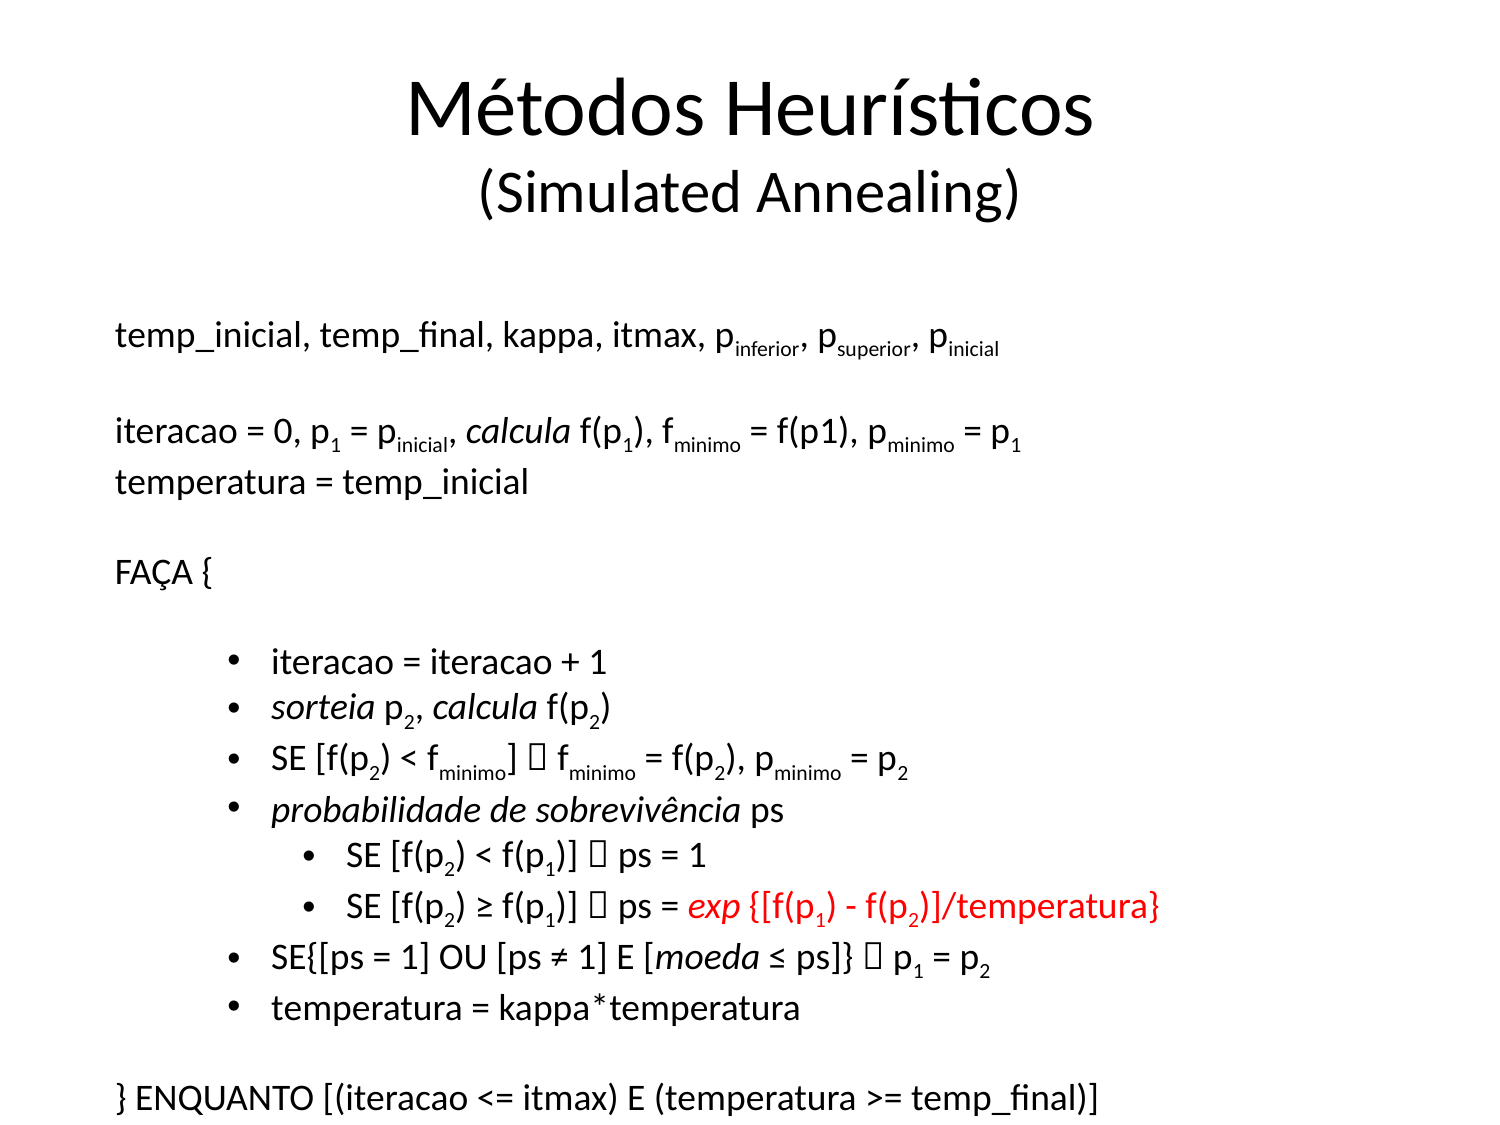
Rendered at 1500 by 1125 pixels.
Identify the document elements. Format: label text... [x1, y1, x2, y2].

title Métodos Heurísticos (Simulated Annealing) [75, 45, 1425, 233]
text_box temp_inicial, temp_final, kappa, itmax, pinferior, psuperior, pinicial iteracao = 0, p1 = pinicial, calcula f(p1), fminimo = f(p1), pminimo = p1 temperatura = temp_inicial FAÇA { iteracao = iteracao + 1 sorteia p2, calcula f(p2) SE [f(p2) < fminimo]  fminimo = f(p2), pminimo = p2 probabilidade de sobrevivência ps SE [f(p2) < f(p1)]  ps = 1 SE [f(p2) ≥ f(p1)]  ps = exp {[f(p1) - f(p2)]/temperatura} SE{[ps = 1] OU [ps ≠ 1] E [moeda ≤ ps]}  p1 = p2 temperatura = kappa*temperatura } ENQUANTO [(iteracao <= itmax) E (temperatura >= temp_final)] [100, 302, 1424, 1125]
